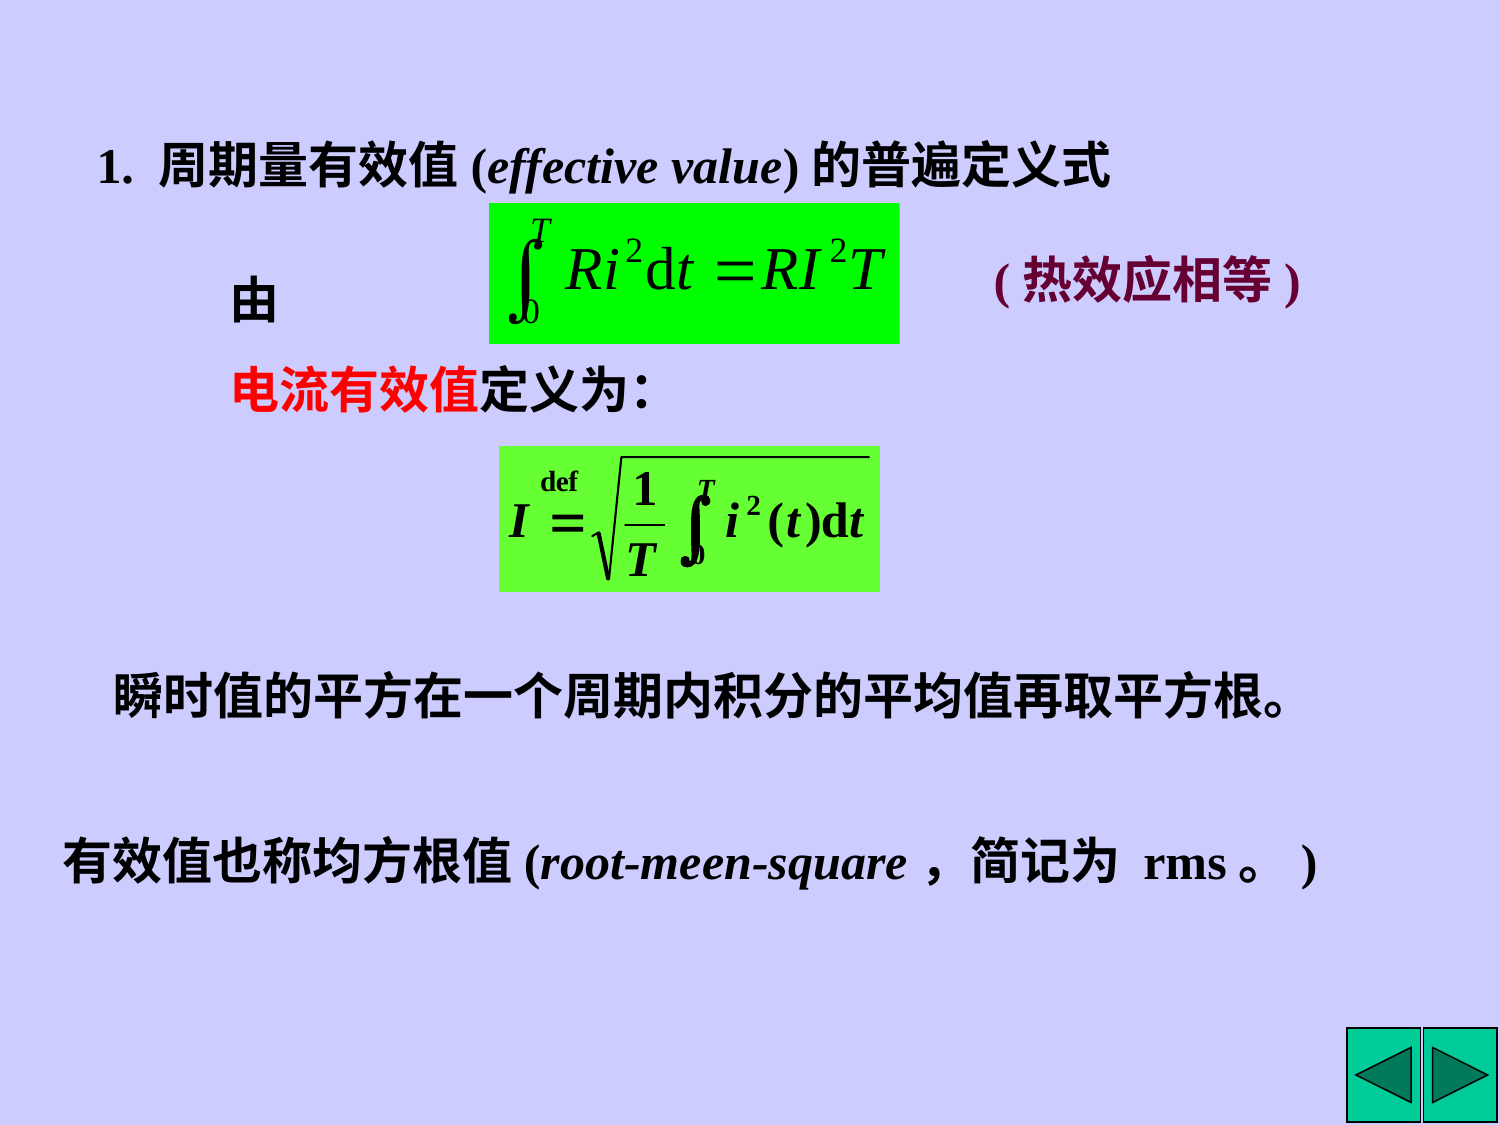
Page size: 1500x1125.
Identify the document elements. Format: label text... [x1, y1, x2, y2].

text_box 1. 周期量有效值(effective value)的普遍定义式 [81, 125, 1127, 201]
text_box 有效值也称均方根值(root-meen-square，简记为 rms。) [47, 822, 1333, 898]
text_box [499, 446, 881, 593]
text_box (热效应相等) [978, 241, 1316, 317]
text_box 瞬时值的平方在一个周期内积分的平均值再取平方根。 [98, 627, 1386, 732]
text_box 由 电流有效值定义为： [215, 230, 1174, 426]
picture [488, 202, 900, 344]
